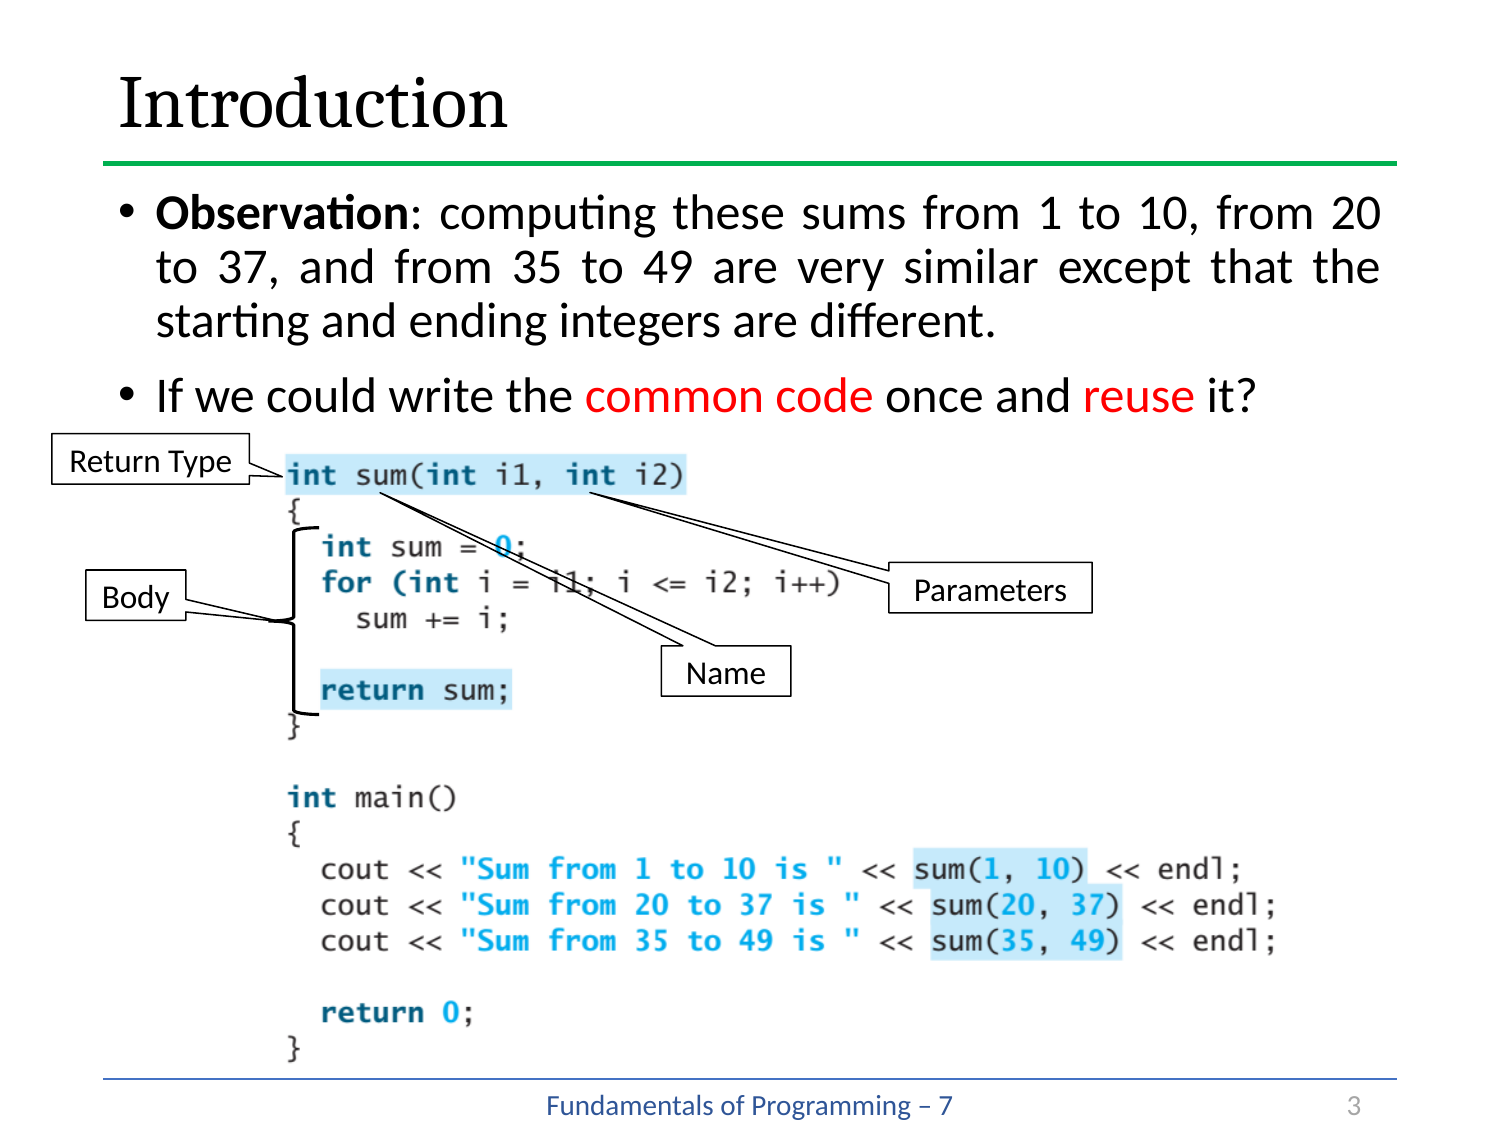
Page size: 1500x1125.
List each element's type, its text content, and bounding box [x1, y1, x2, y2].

slide_number 3 [1331, 1079, 1397, 1125]
list Observation: computing these sums from 1 to 10, from 20 to 37, and from 35 to 49 are very similar except that the starting and ending integers are different. If we could write the common code once and reuse it? [103, 178, 1397, 1063]
picture [268, 444, 1282, 1071]
title Introduction [103, 42, 1397, 164]
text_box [51, 433, 1093, 715]
